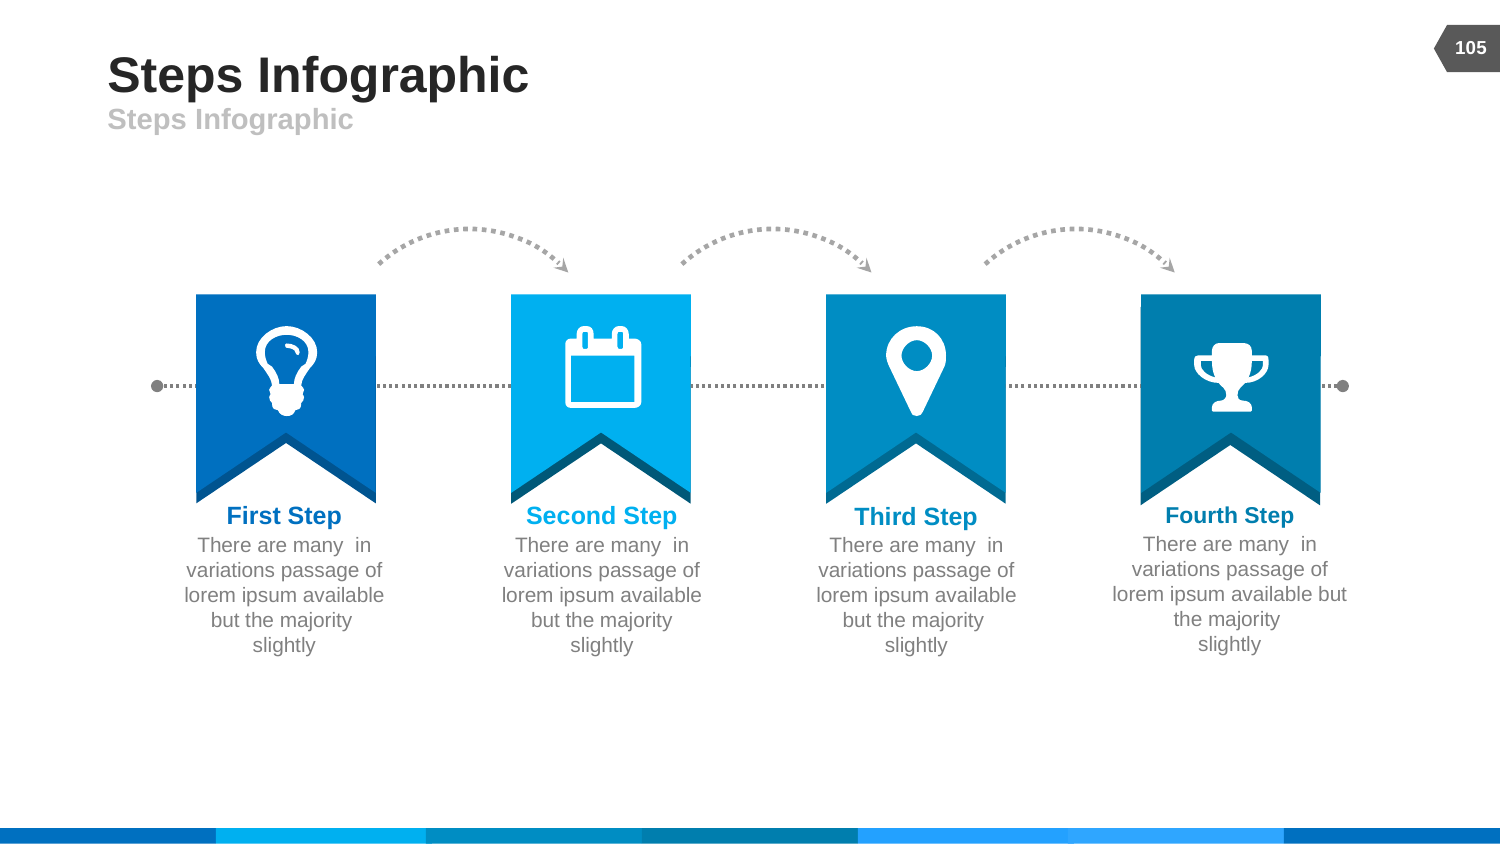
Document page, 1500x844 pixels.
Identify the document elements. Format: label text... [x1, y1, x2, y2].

title Steps Infographic [107, 43, 1033, 102]
text_box [1211, 394, 1252, 412]
text_box [509, 394, 693, 495]
text_box [565, 394, 642, 408]
slide_number 105 [1439, 24, 1500, 70]
text_box [824, 292, 1008, 385]
text_box [1194, 343, 1269, 385]
list Steps Infographic [107, 101, 783, 135]
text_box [808, 499, 1024, 658]
text_box [194, 436, 378, 497]
text_box [194, 292, 378, 385]
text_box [483, 499, 721, 659]
text_box [902, 394, 932, 417]
text_box [269, 394, 305, 417]
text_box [174, 499, 395, 659]
text_box [681, 228, 872, 364]
text_box [565, 326, 642, 385]
text_box [1139, 394, 1323, 495]
text_box [984, 228, 1175, 364]
text_box [378, 228, 569, 364]
text_box [194, 394, 378, 495]
text_box [256, 326, 318, 385]
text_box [1110, 500, 1349, 658]
text_box [886, 326, 947, 385]
text_box [509, 292, 693, 385]
text_box [824, 394, 1008, 495]
text_box [1138, 394, 1323, 498]
text_box [1139, 292, 1323, 385]
text_box [824, 436, 1008, 498]
text_box [509, 436, 693, 498]
